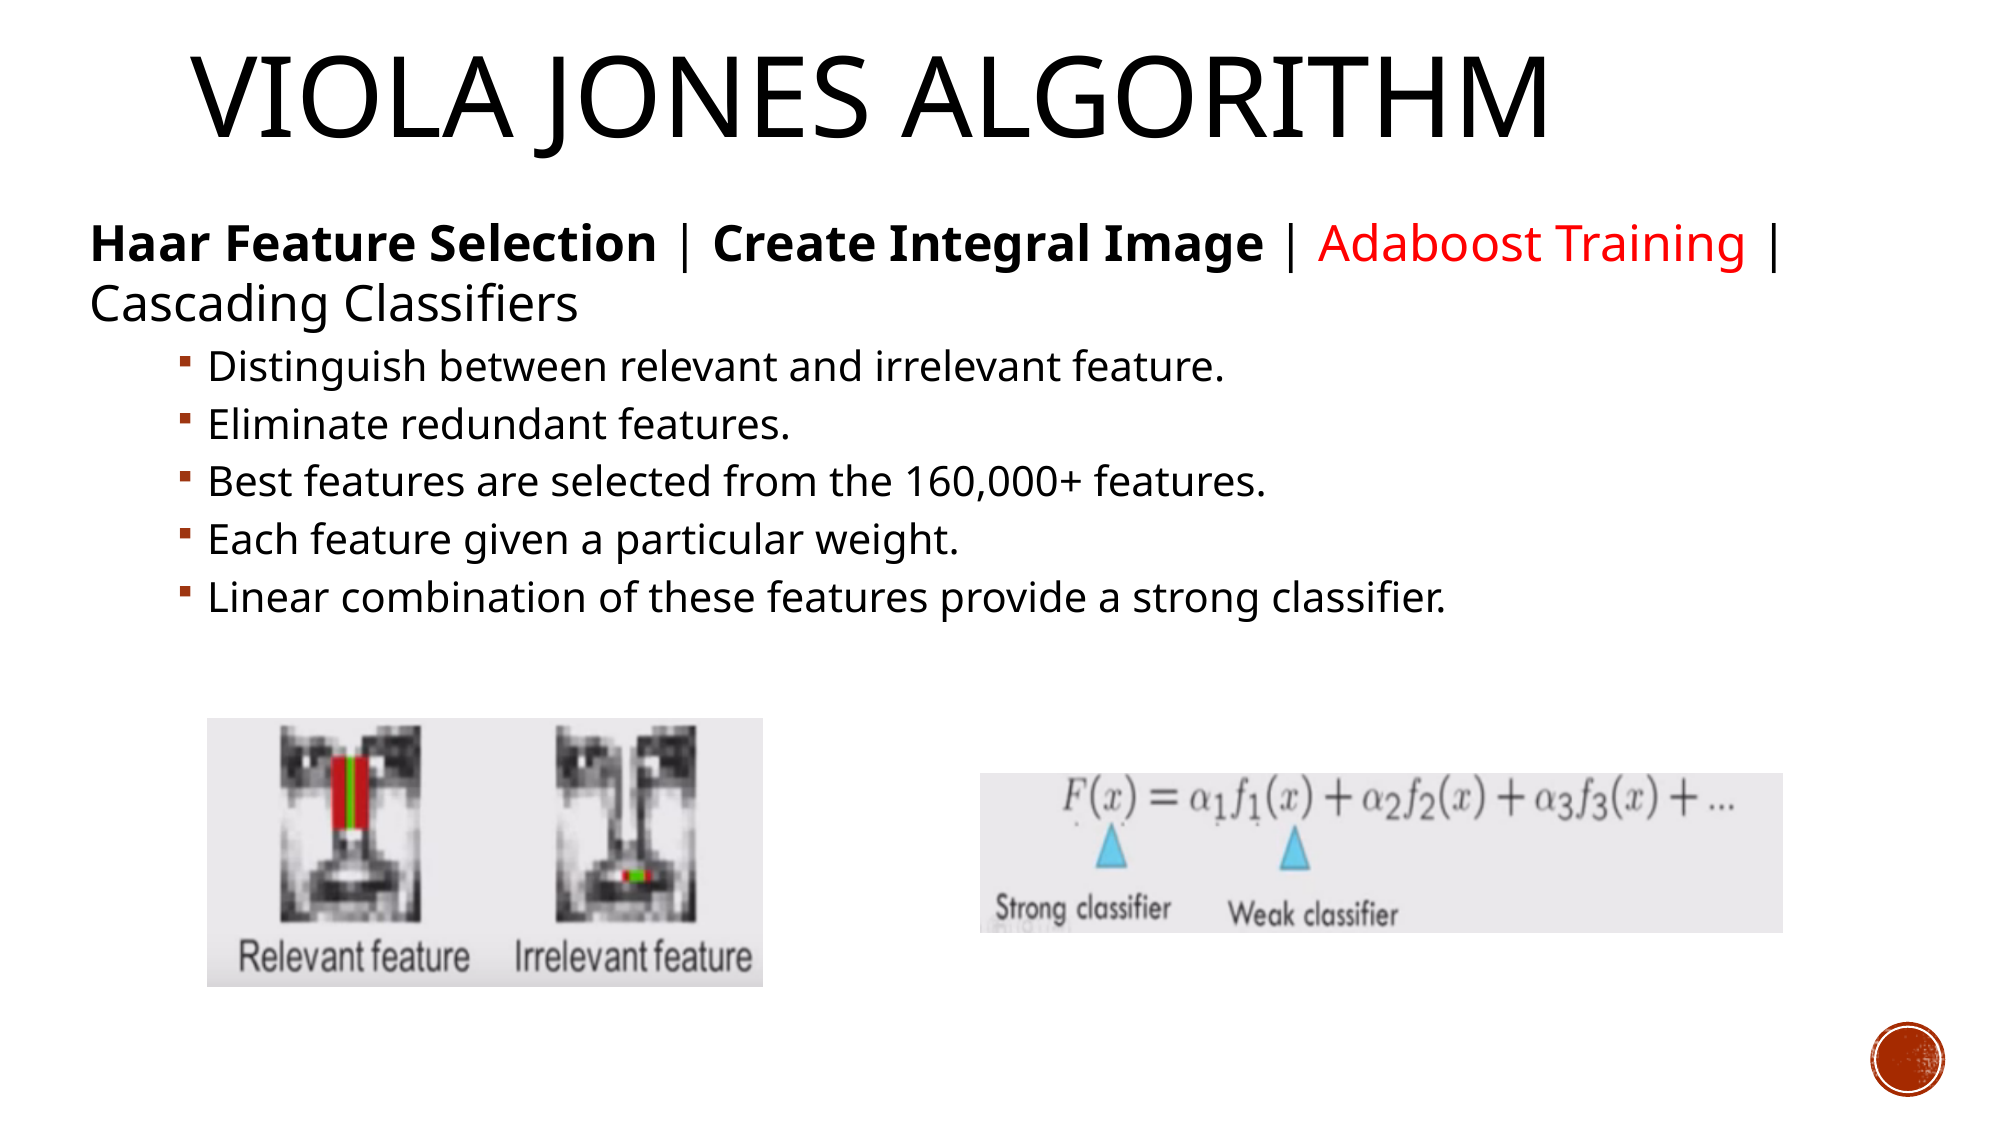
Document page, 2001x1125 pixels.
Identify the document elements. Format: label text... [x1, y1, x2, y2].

picture [980, 773, 1783, 933]
title Viola jones algorithm [175, 0, 1826, 203]
picture [207, 718, 763, 987]
text_box Haar Feature Selection | Create Integral Image | Adaboost Training | Cascading Classifiers [0, 204, 2000, 379]
list Distinguish between relevant and irrelevant feature. Eliminate redundant features. Best features are selected from the 160,000+ features. Each feature given a particular weight. Linear combination of these features provide a strong classifier. [117, 379, 1844, 987]
